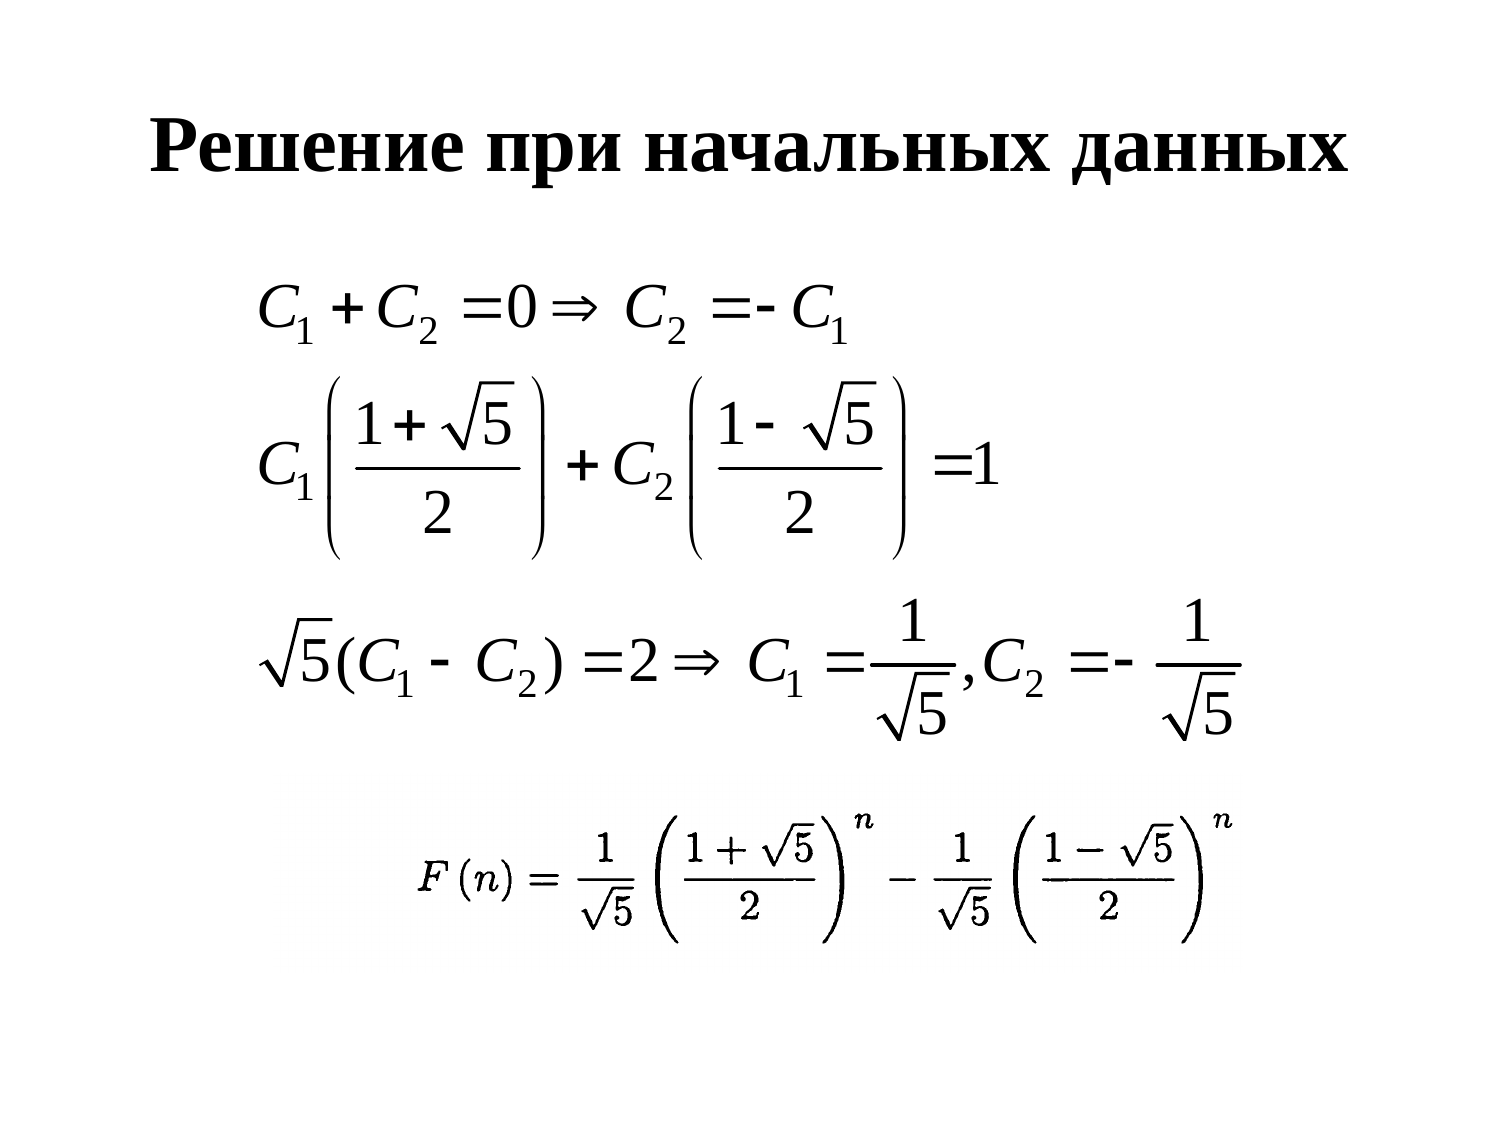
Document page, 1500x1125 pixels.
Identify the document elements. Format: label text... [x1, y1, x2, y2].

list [249, 269, 1251, 754]
picture [272, 773, 1243, 973]
title Решение при начальных данных [75, 45, 1425, 233]
